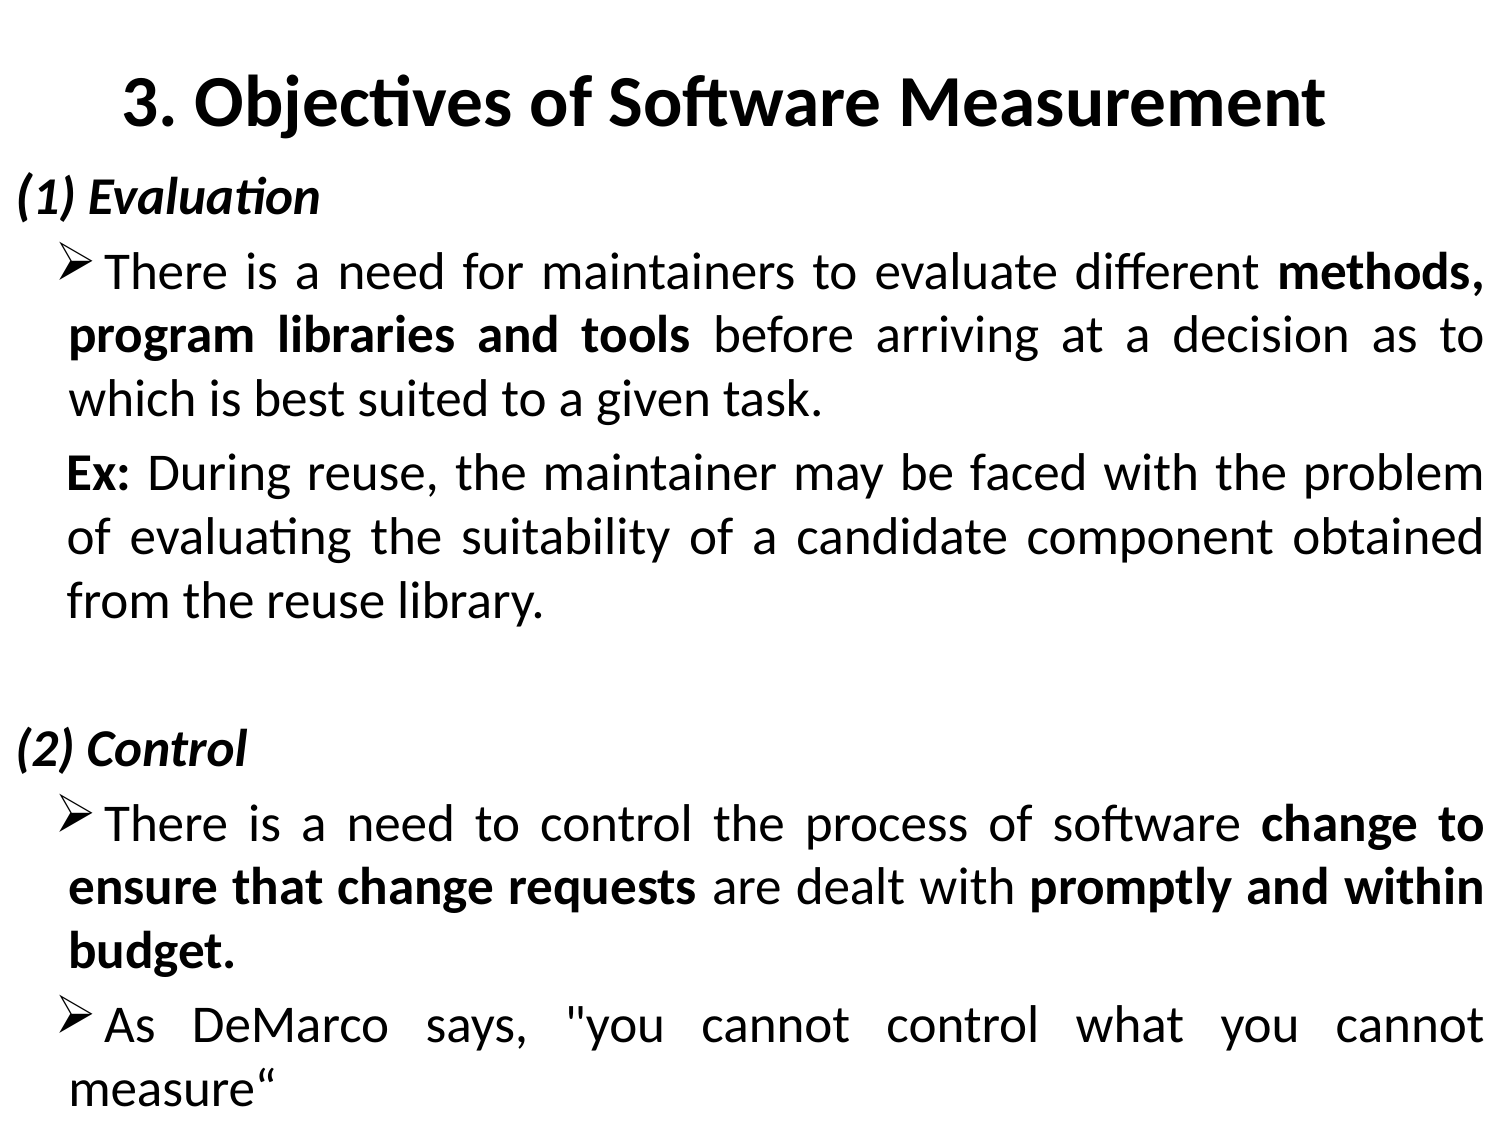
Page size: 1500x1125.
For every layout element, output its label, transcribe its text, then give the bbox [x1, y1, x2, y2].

list (1) Evaluation There is a need for maintainers to evaluate different methods, program libraries and tools before arriving at a decision as to which is best suited to a given task. Ex: During reuse, the maintainer may be faced with the problem of evaluating the suitability of a candidate component obtained from the reuse library. (2) Control There is a need to control the process of software change to ensure that change requests are dealt with promptly and within budget. As DeMarco says, "you cannot control what you cannot measure“ [0, 149, 1500, 1125]
title 3. Objectives of Software Measurement [0, 45, 1450, 149]
